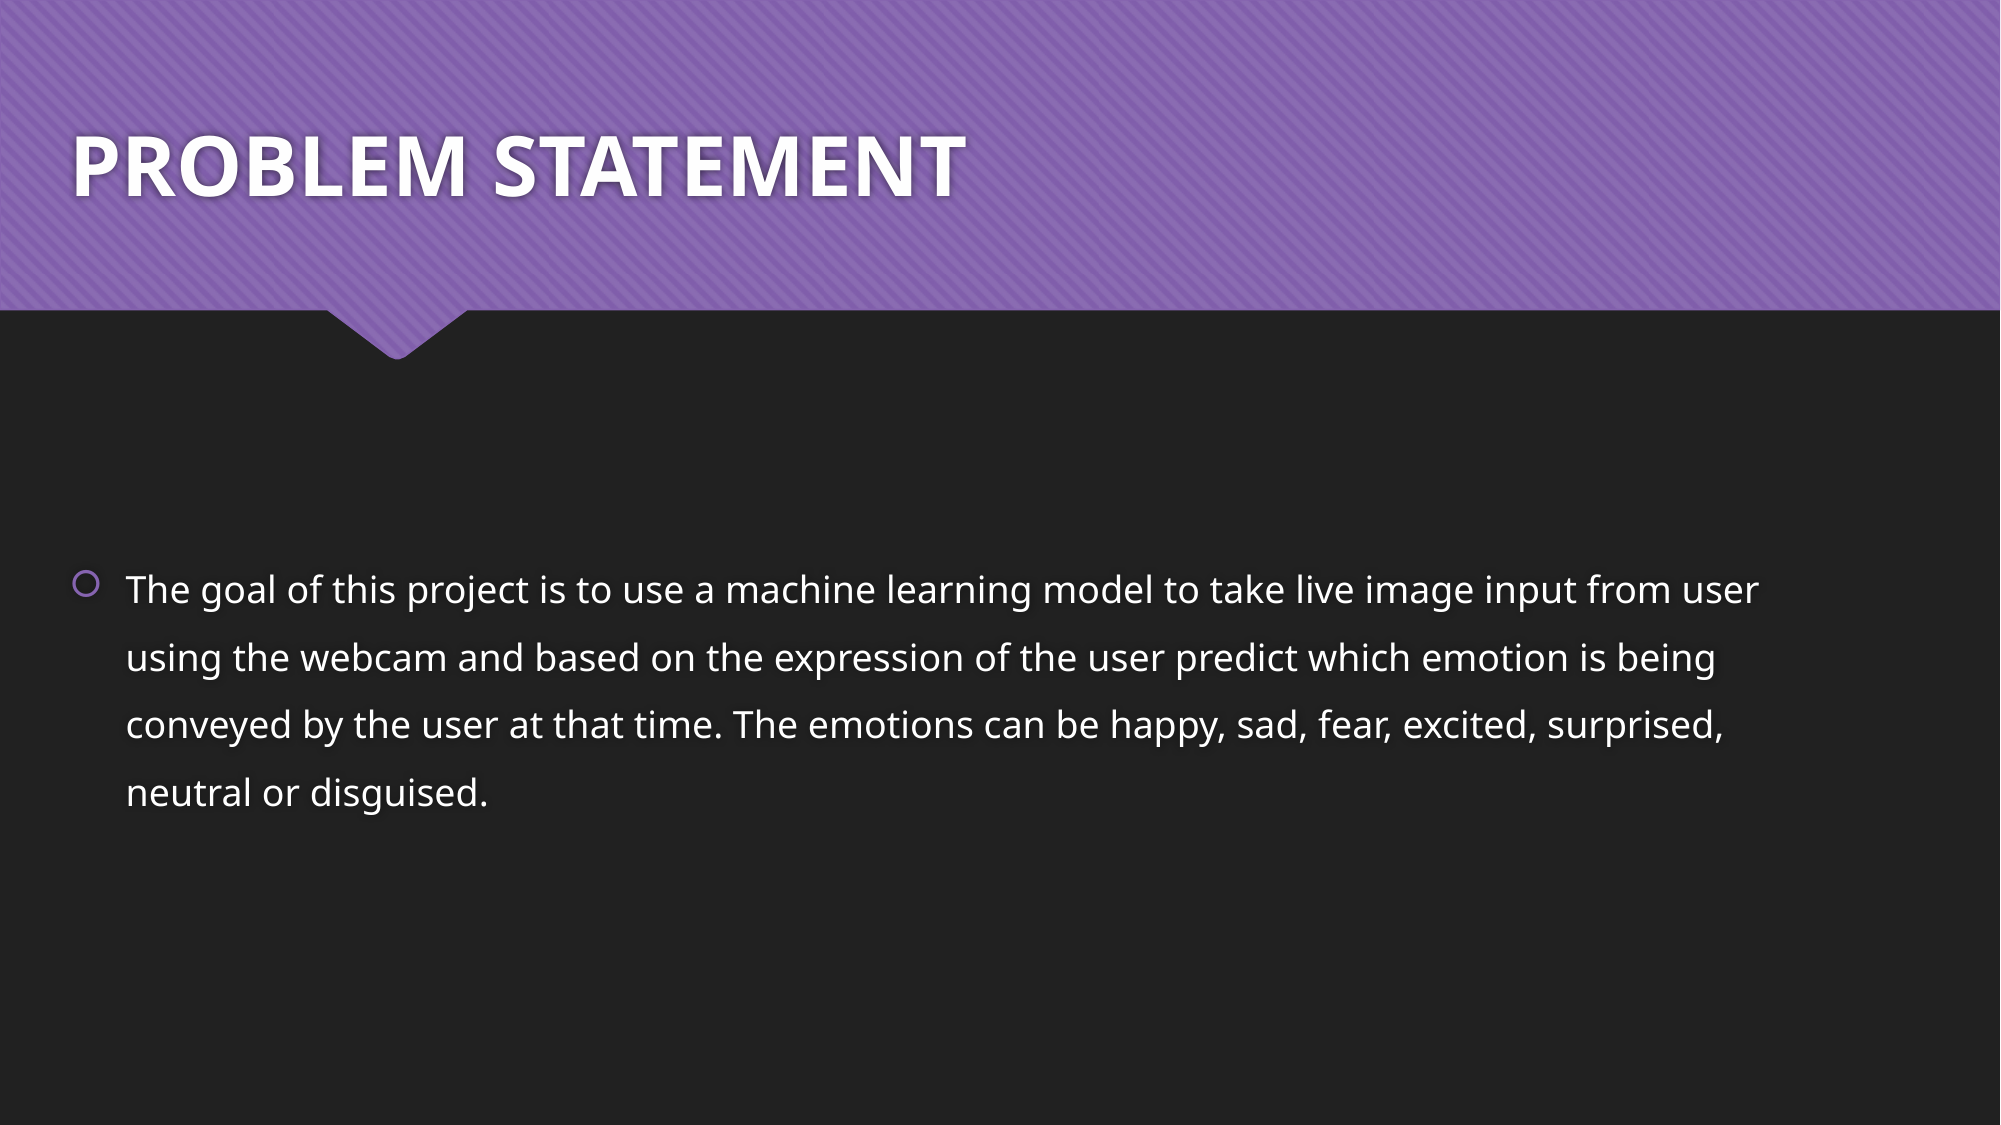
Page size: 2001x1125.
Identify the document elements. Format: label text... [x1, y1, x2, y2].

list The goal of this project is to use a machine learning model to take live image input from user using the webcam and based on the expression of the user predict which emotion is being conveyed by the user at that time. The emotions can be happy, sad, fear, excited, surprised, neutral or disguised. [54, 380, 1860, 978]
title PROBLEM STATEMENT [54, 61, 1789, 221]
